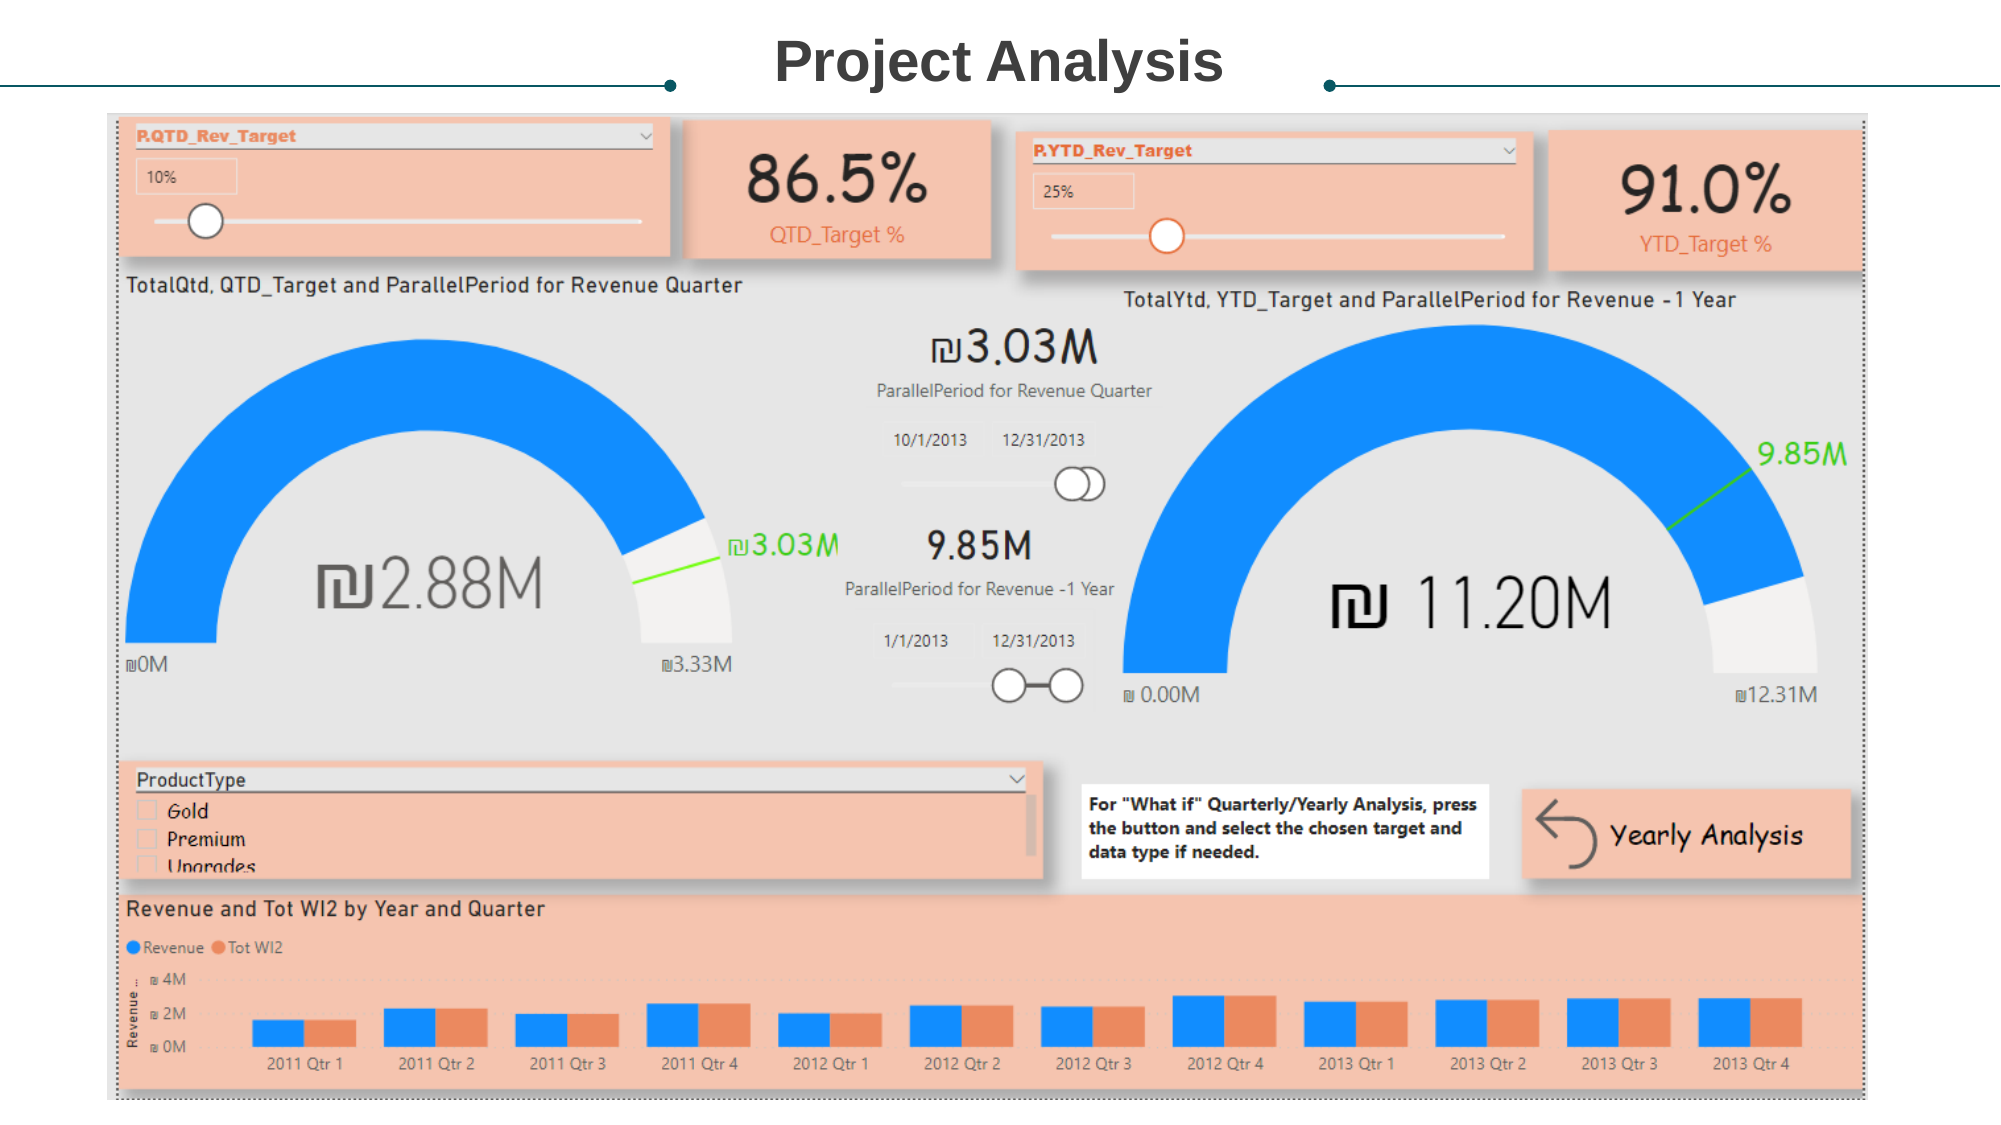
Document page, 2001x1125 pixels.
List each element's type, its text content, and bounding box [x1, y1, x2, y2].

picture [106, 113, 1869, 1100]
text_box Project Analysis [37, 31, 1963, 165]
